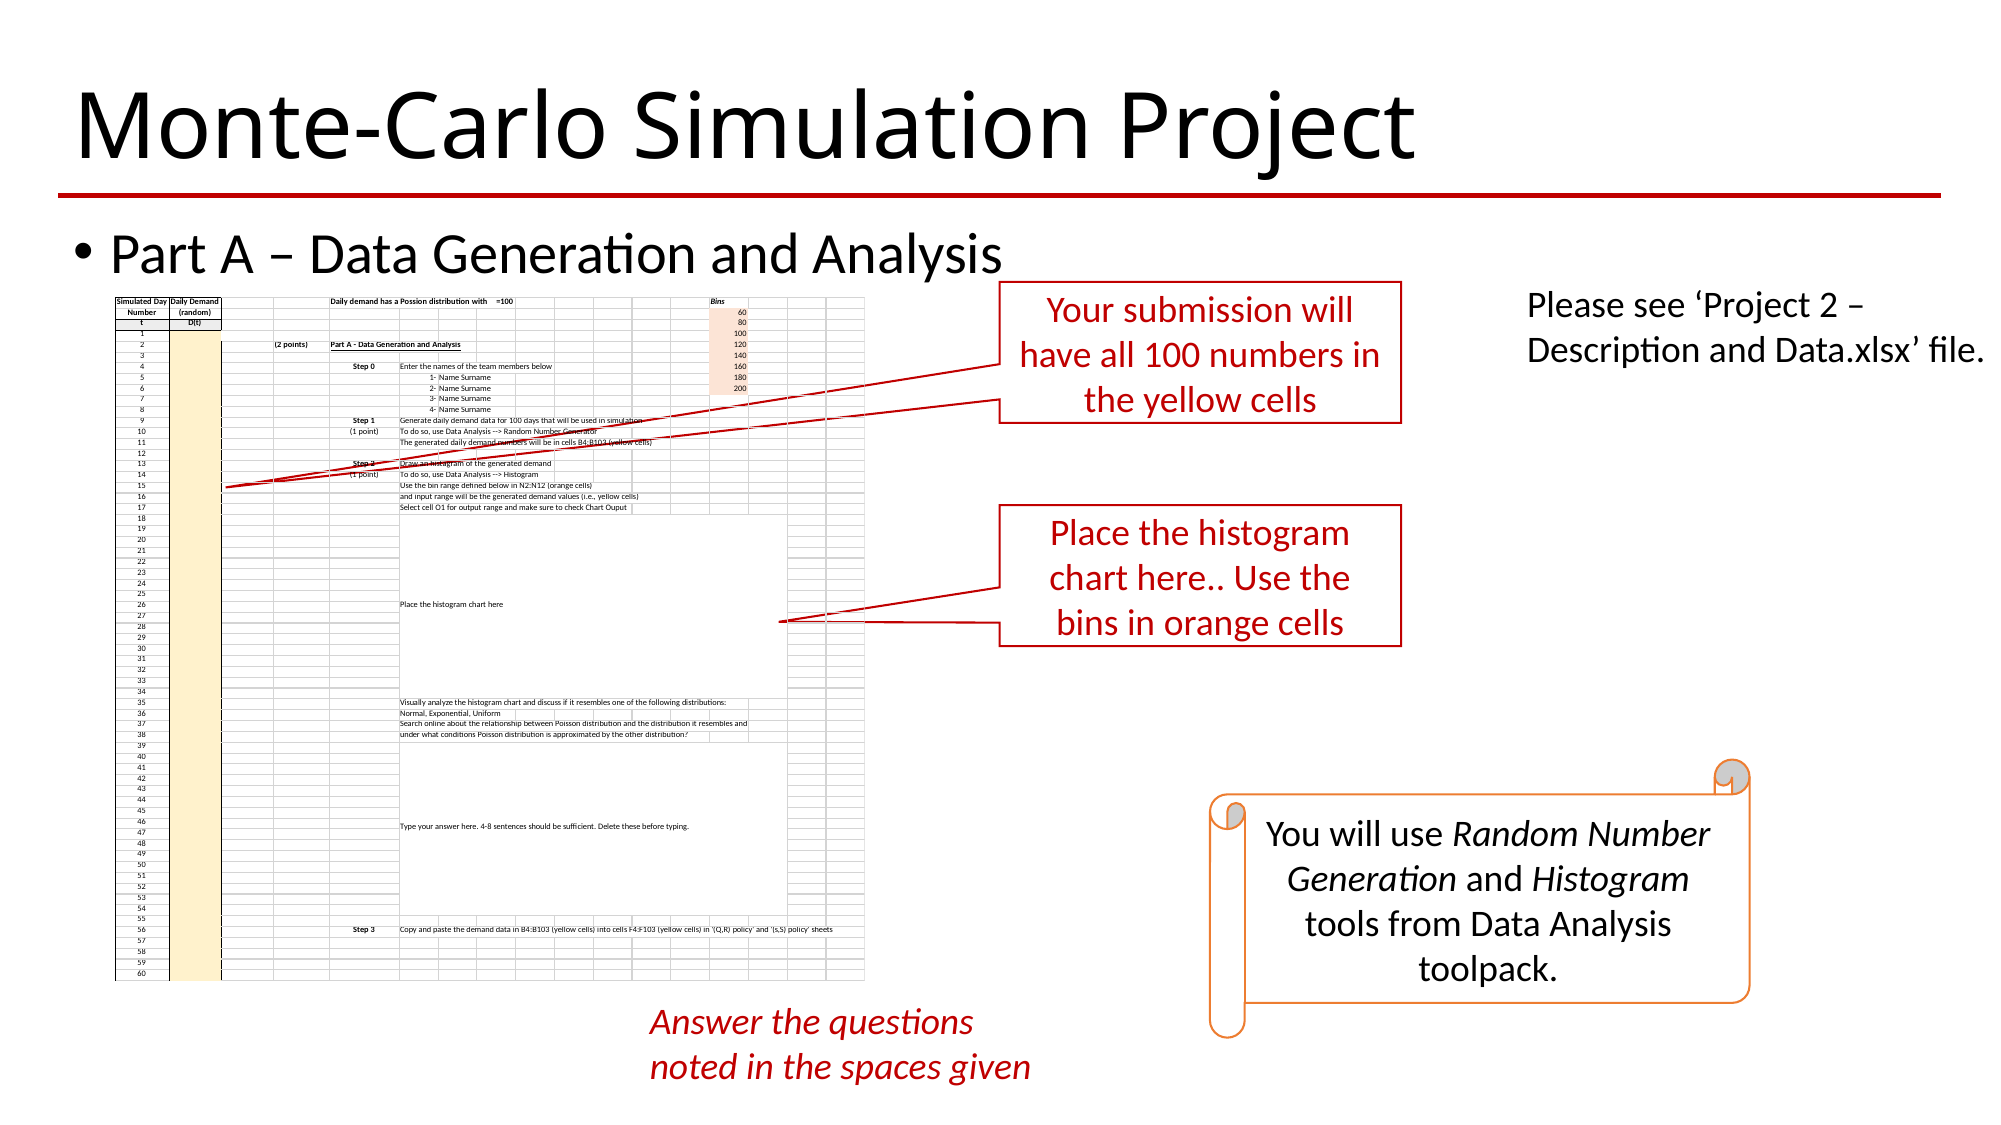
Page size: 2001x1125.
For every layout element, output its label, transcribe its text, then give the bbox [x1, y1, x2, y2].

title Monte-Carlo Simulation Project [58, 59, 1942, 198]
list Part A – Data Generation and Analysis [58, 215, 1967, 1014]
text_box Please see ‘Project 2 – Description and Data.xlsx’ file. [1512, 272, 2000, 378]
text_box Your submission will have all 100 numbers in the yellow cells [865, 280, 1403, 424]
text_box Place the histogram chart here.. Use the bins in orange cells [865, 504, 1403, 648]
text_box Answer the questions noted in the spaces given [560, 989, 1060, 1095]
text_box You will use Random Number Generation and Histogram tools from Data Analysis toolpack. [1208, 758, 1751, 1039]
picture [114, 297, 865, 981]
